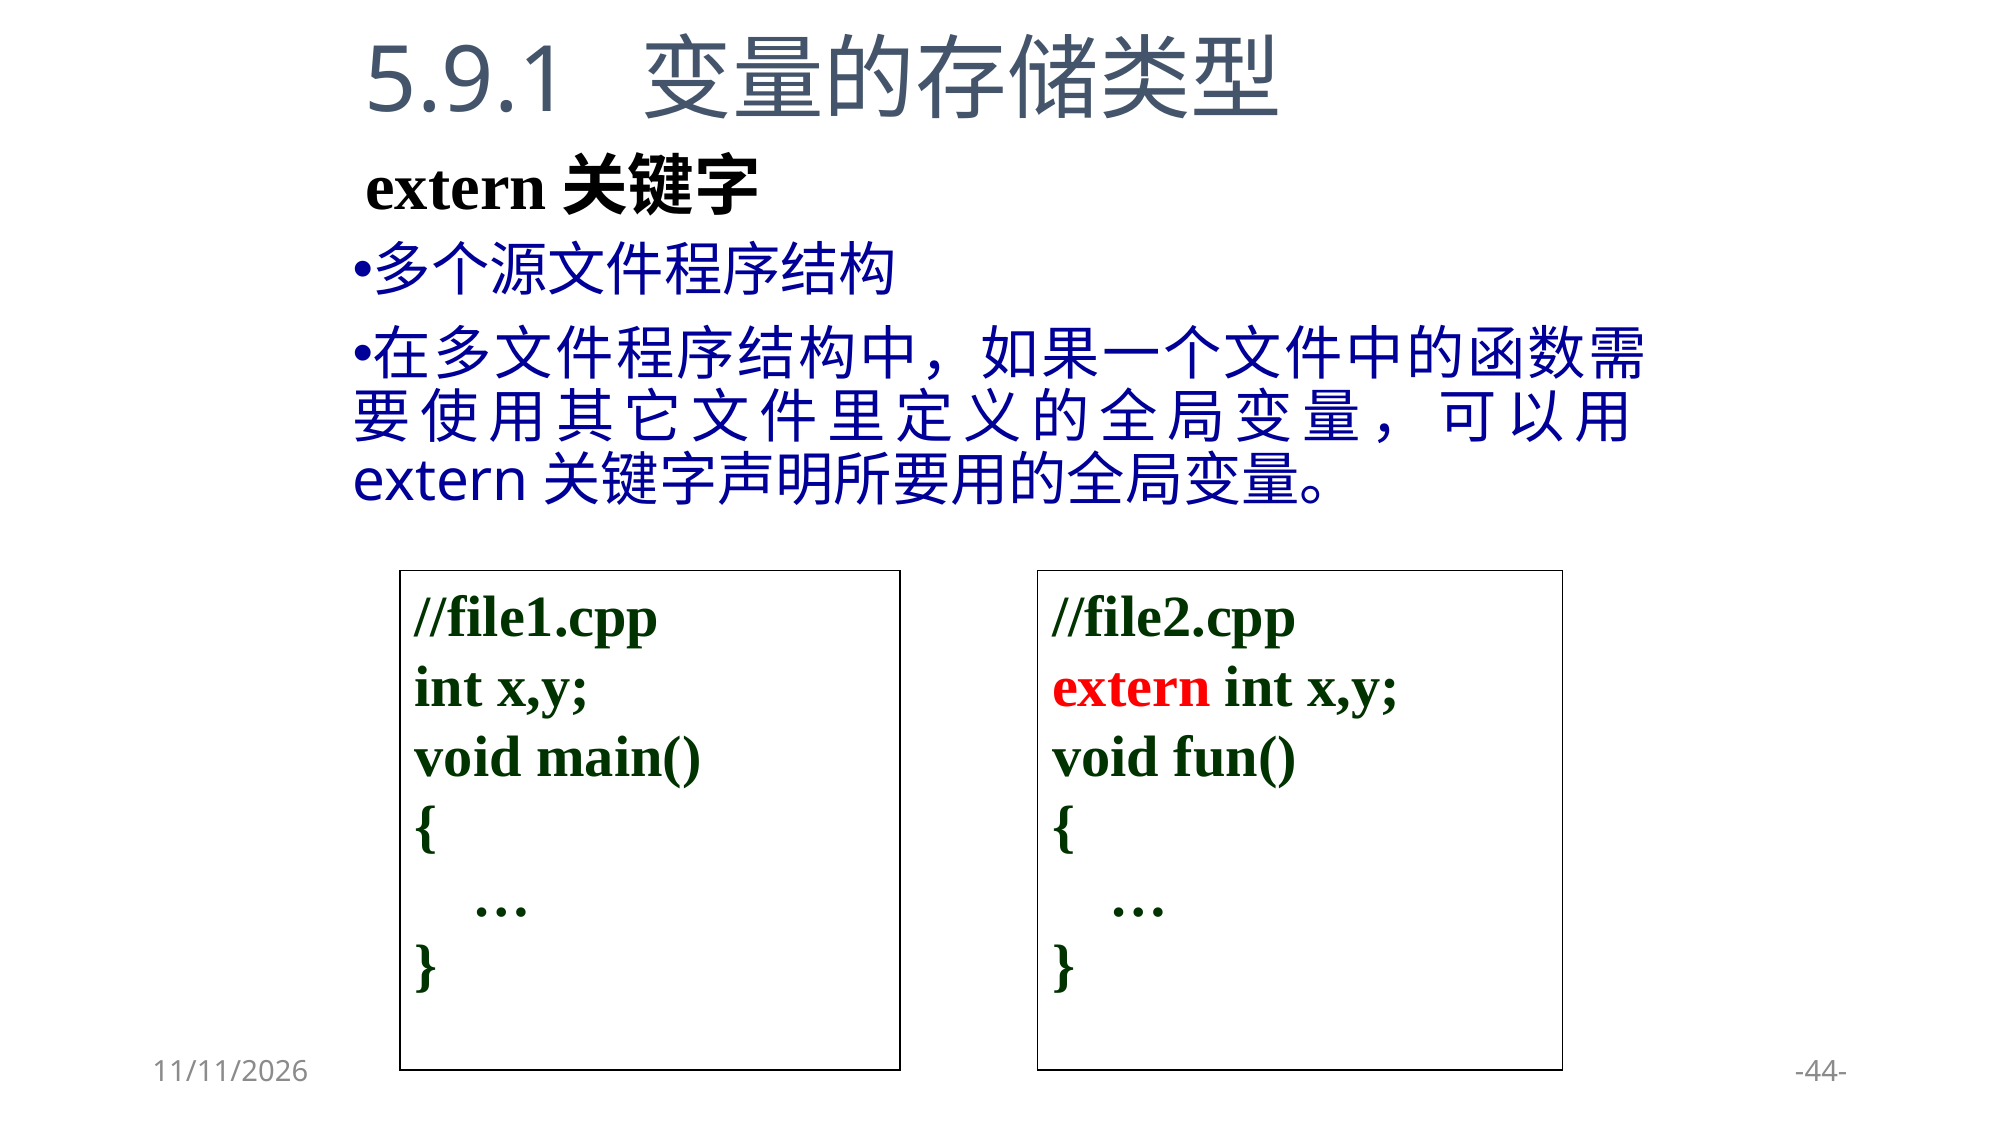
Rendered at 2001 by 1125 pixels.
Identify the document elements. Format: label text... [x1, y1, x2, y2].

list 多个源文件程序结构 在多文件程序结构中，如果一个文件中的函数需要使用其它文件里定义的全局变量，可以用extern关键字声明所要用的全局变量。 [337, 232, 1663, 1058]
text_box //file1.cpp int x,y; void main() { … } [399, 570, 900, 1071]
text_box //file2.cpp extern int x,y; void fun() { … } [1037, 570, 1563, 1071]
slide_number -44- [1412, 1042, 1863, 1103]
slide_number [137, 1042, 588, 1103]
title extern关键字 [350, 144, 1625, 232]
text_box 5.9.1 变量的存储类型 [349, 43, 1625, 138]
